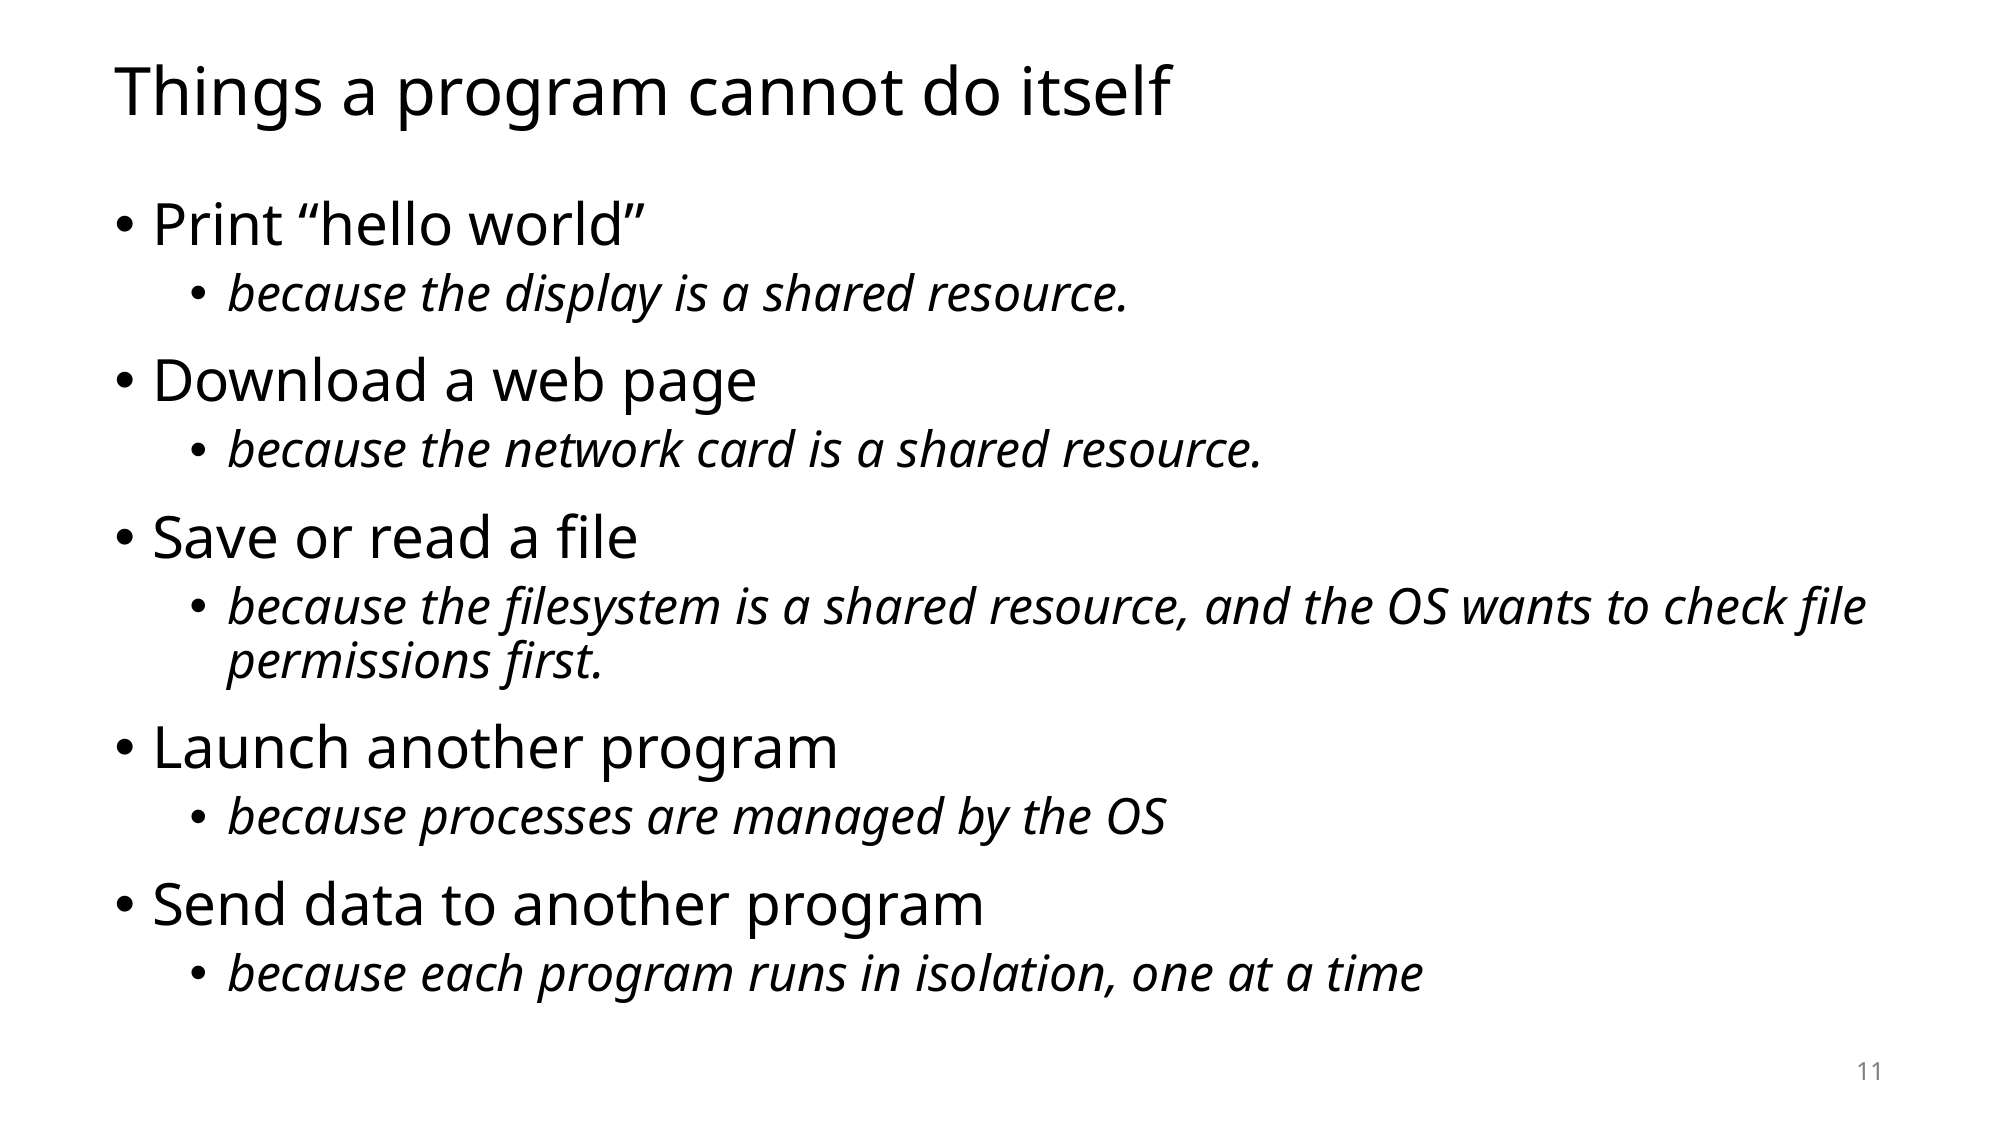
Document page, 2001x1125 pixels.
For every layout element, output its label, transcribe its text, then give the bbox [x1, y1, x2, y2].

list Print “hello world” because the display is a shared resource. Download a web page because the network card is a shared resource. Save or read a file because the filesystem is a shared resource, and the OS wants to check file permissions first. Launch another program because processes are managed by the OS Send data to another program because each program runs in isolation, one at a time [99, 187, 1900, 1013]
title Things a program cannot do itself [99, 37, 1900, 150]
slide_number 11 [1749, 1042, 1900, 1103]
